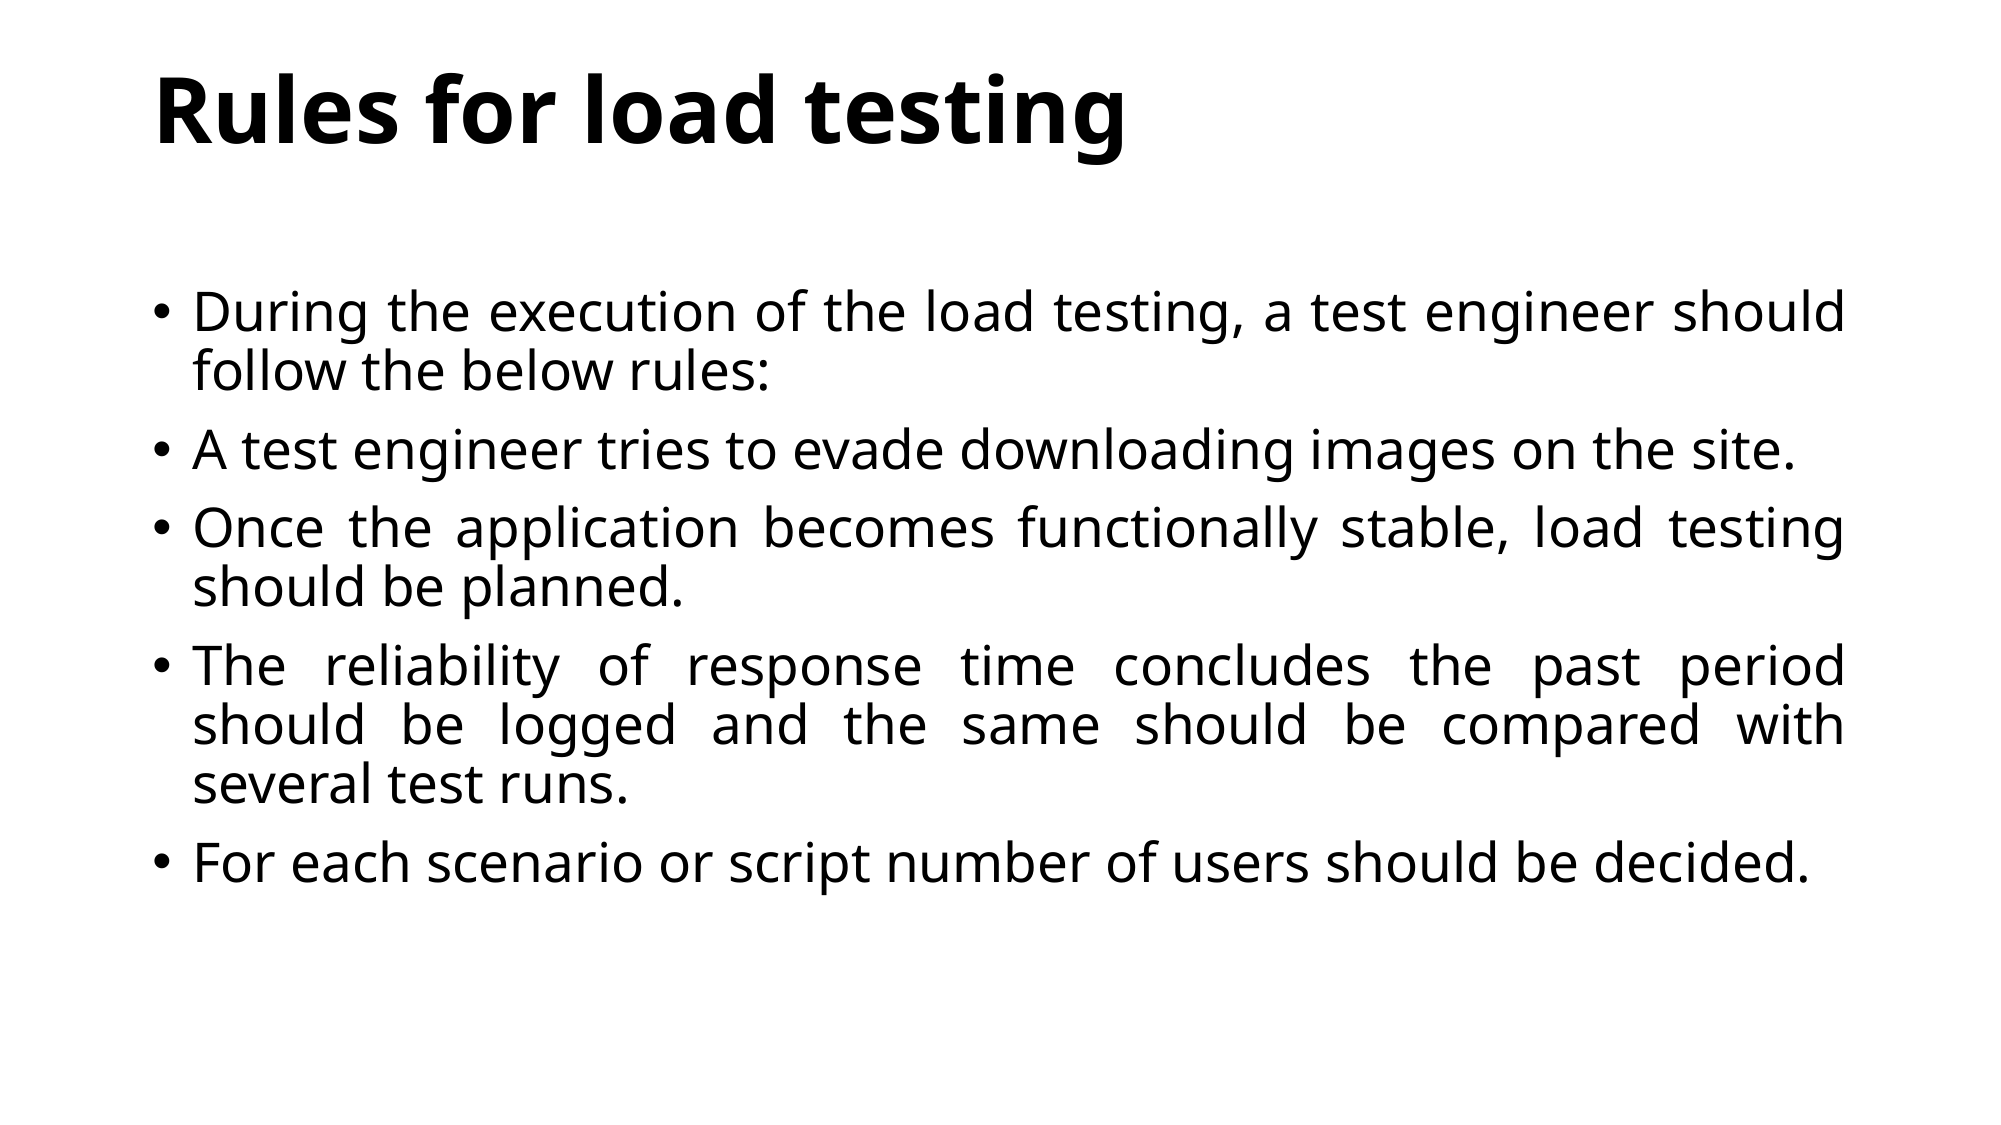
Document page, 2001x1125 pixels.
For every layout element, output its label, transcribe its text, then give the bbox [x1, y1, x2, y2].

text_box Rules for load testing [137, 59, 1863, 277]
text_box During the execution of the load testing, a test engineer should follow the below rules: A test engineer tries to evade downloading images on the site. Once the application becomes functionally stable, load testing should be planned. The reliability of response time concludes the past period should be logged and the same should be compared with several test runs. For each scenario or script number of users should be decided. [137, 277, 1863, 991]
